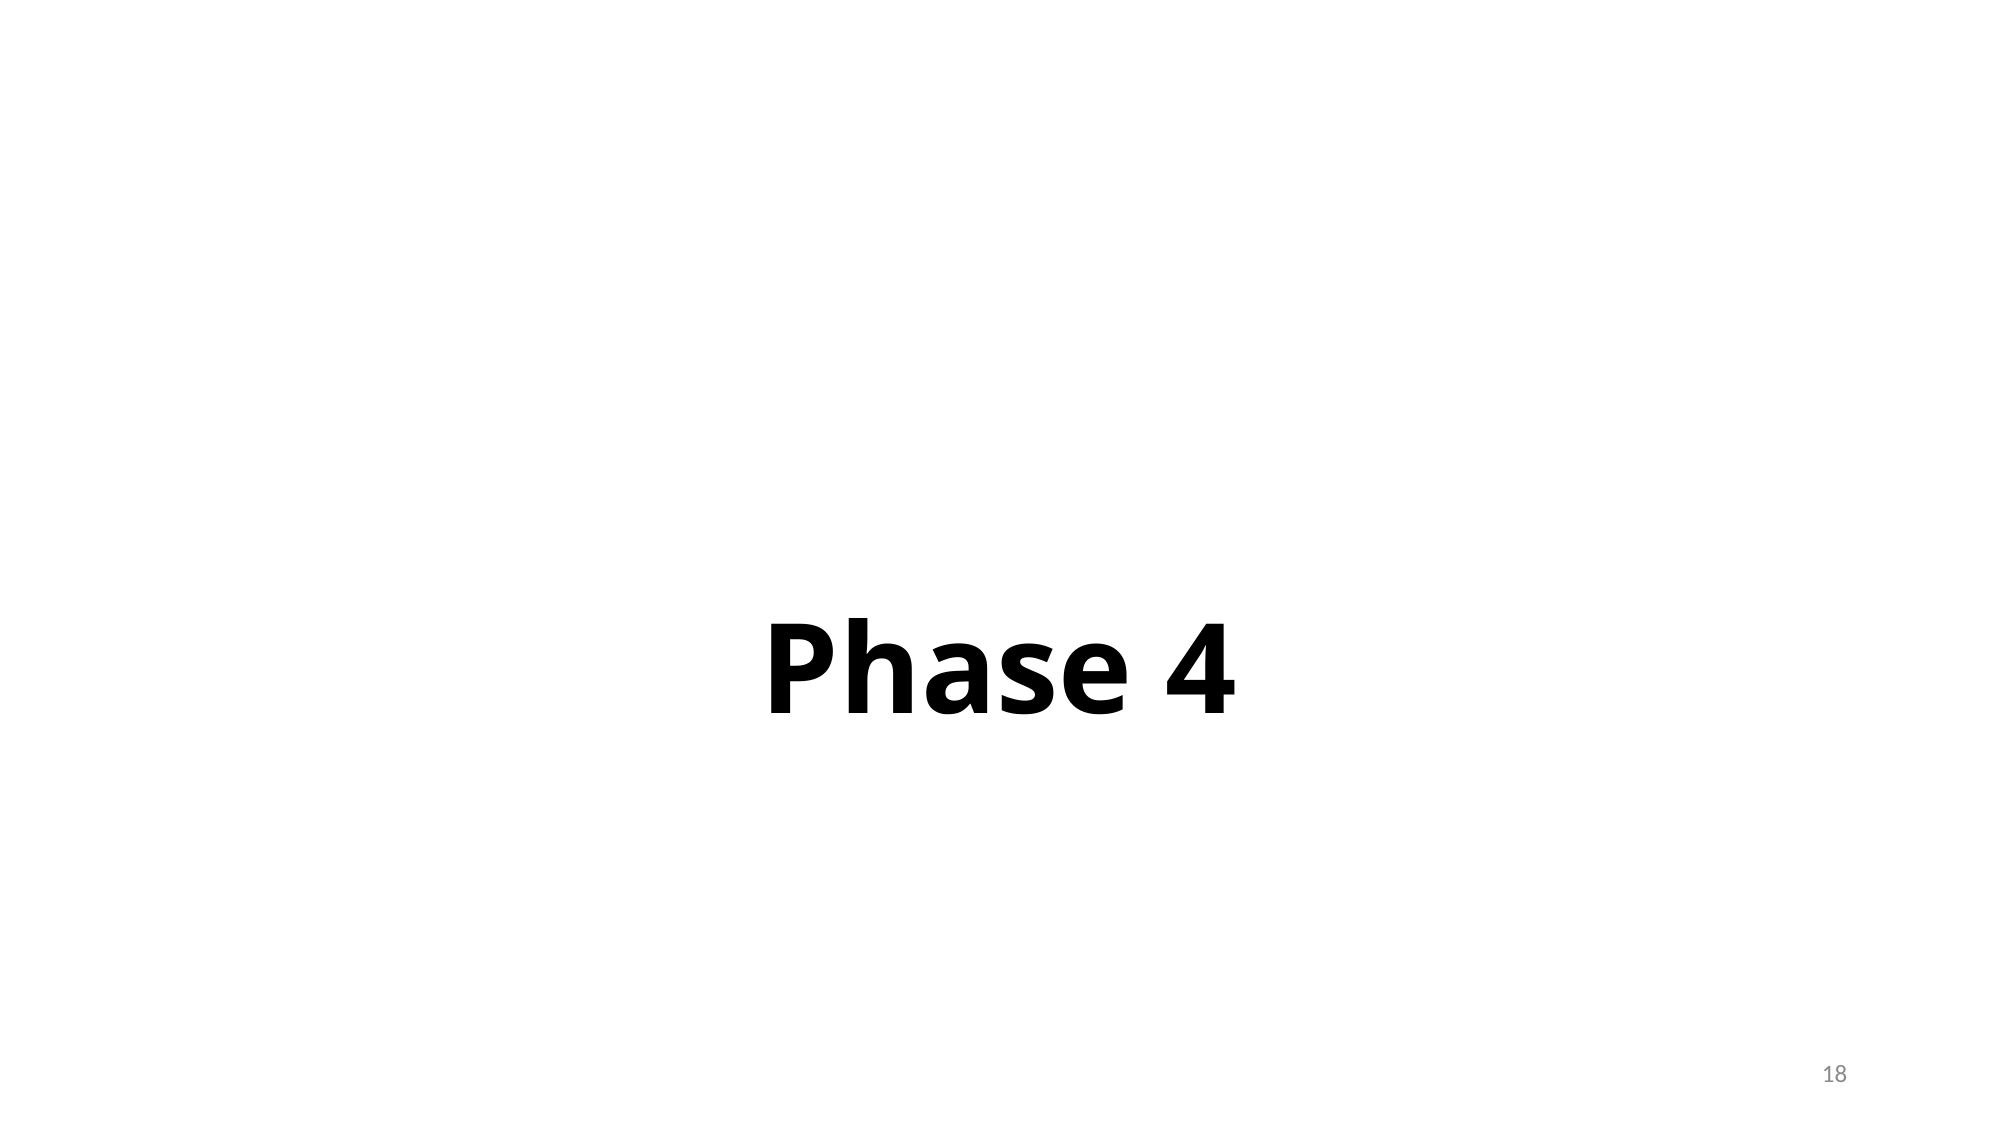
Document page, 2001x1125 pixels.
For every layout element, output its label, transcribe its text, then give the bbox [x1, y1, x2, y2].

slide_number 18 [1412, 1042, 1863, 1103]
title Phase 4 [136, 280, 1862, 749]
